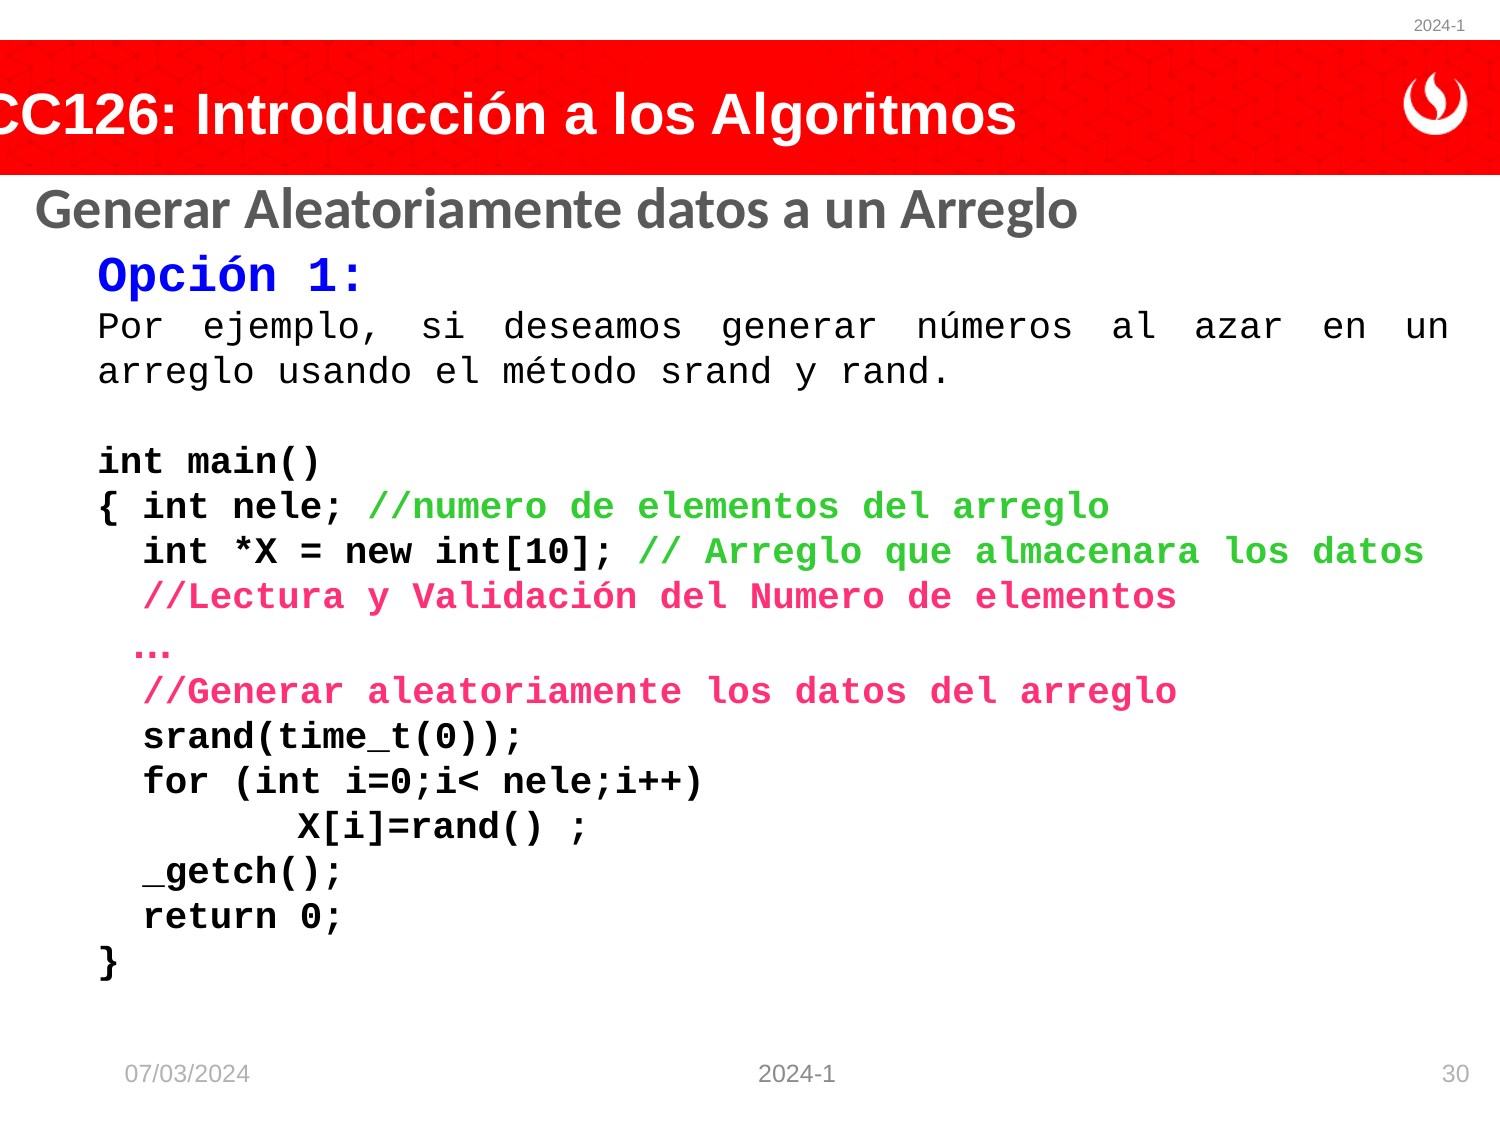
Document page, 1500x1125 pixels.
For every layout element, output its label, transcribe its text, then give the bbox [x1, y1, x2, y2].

slide_number 30 [1126, 1042, 1485, 1103]
picture [300, 108, 314, 129]
picture [815, 108, 829, 129]
picture [524, 109, 536, 133]
text_box Opción 1: Por ejemplo, si deseamos generar números al azar en un arreglo usando el método srand y rand. int main() { int nele; //numero de elementos del arreglo int *X = new int[10]; // Arreglo que almacenara los datos //Lectura y Validación del Numero de elementos … //Generar aleatoriamente los datos del arreglo srand(time_t(0)); for (int i=0;i< nele;i++) X[i]=rand() ; _getch(); return 0; } [53, 234, 1465, 989]
picture [910, 109, 920, 133]
title Generar Aleatoriamente datos a un Arreglo [20, 133, 1415, 278]
footer 2024-1 [906, 6, 1481, 44]
picture [928, 109, 938, 133]
picture [780, 108, 793, 128]
picture [720, 124, 742, 133]
picture [223, 109, 235, 133]
picture [726, 102, 737, 117]
picture [335, 108, 348, 129]
picture [961, 108, 975, 129]
picture [640, 108, 654, 129]
picture [488, 108, 502, 129]
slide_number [109, 1042, 469, 1103]
picture [0, 41, 1500, 175]
picture [138, 114, 149, 128]
picture [574, 120, 585, 129]
